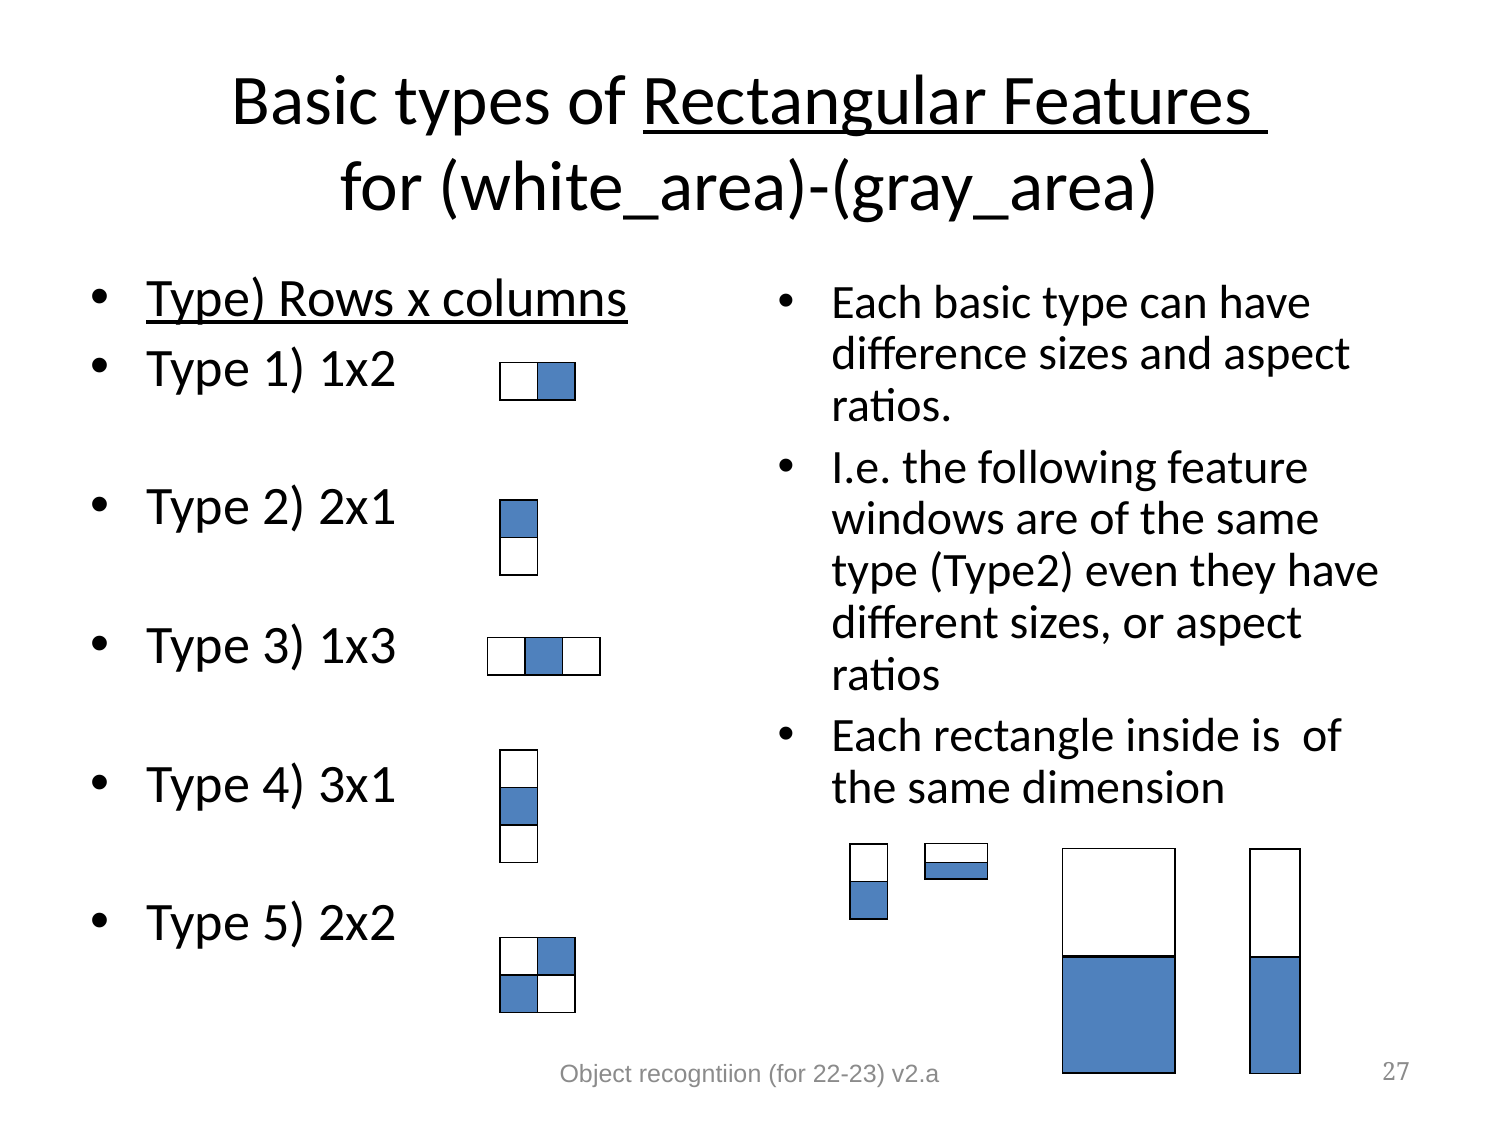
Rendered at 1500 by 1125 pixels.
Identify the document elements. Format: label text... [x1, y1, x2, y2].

text_box [1250, 957, 1300, 1074]
text_box [924, 862, 988, 880]
text_box [1062, 957, 1175, 1074]
text_box [849, 882, 888, 919]
title Basic types of Rectangular Features for (white_area)-(gray_area) [75, 45, 1425, 233]
text_box [1250, 849, 1300, 957]
text_box [924, 843, 988, 862]
list Type) Rows x columns Type 1) 1x2 Type 2) 2x1 Type 3) 1x3 Type 4) 3x1 Type 5) 2x2 [75, 262, 738, 1005]
list Each basic type can have difference sizes and aspect ratios. I.e. the following feature windows are of the same type (Type2) even they have different sizes, or aspect ratios Each rectangle inside is of the same dimension [762, 269, 1425, 825]
slide_number 27 [1074, 1042, 1425, 1103]
text_box [849, 844, 888, 882]
text_box [1062, 848, 1175, 957]
footer Object recogntiion (for 22-23) v2.a [512, 1042, 988, 1103]
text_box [487, 362, 601, 1013]
